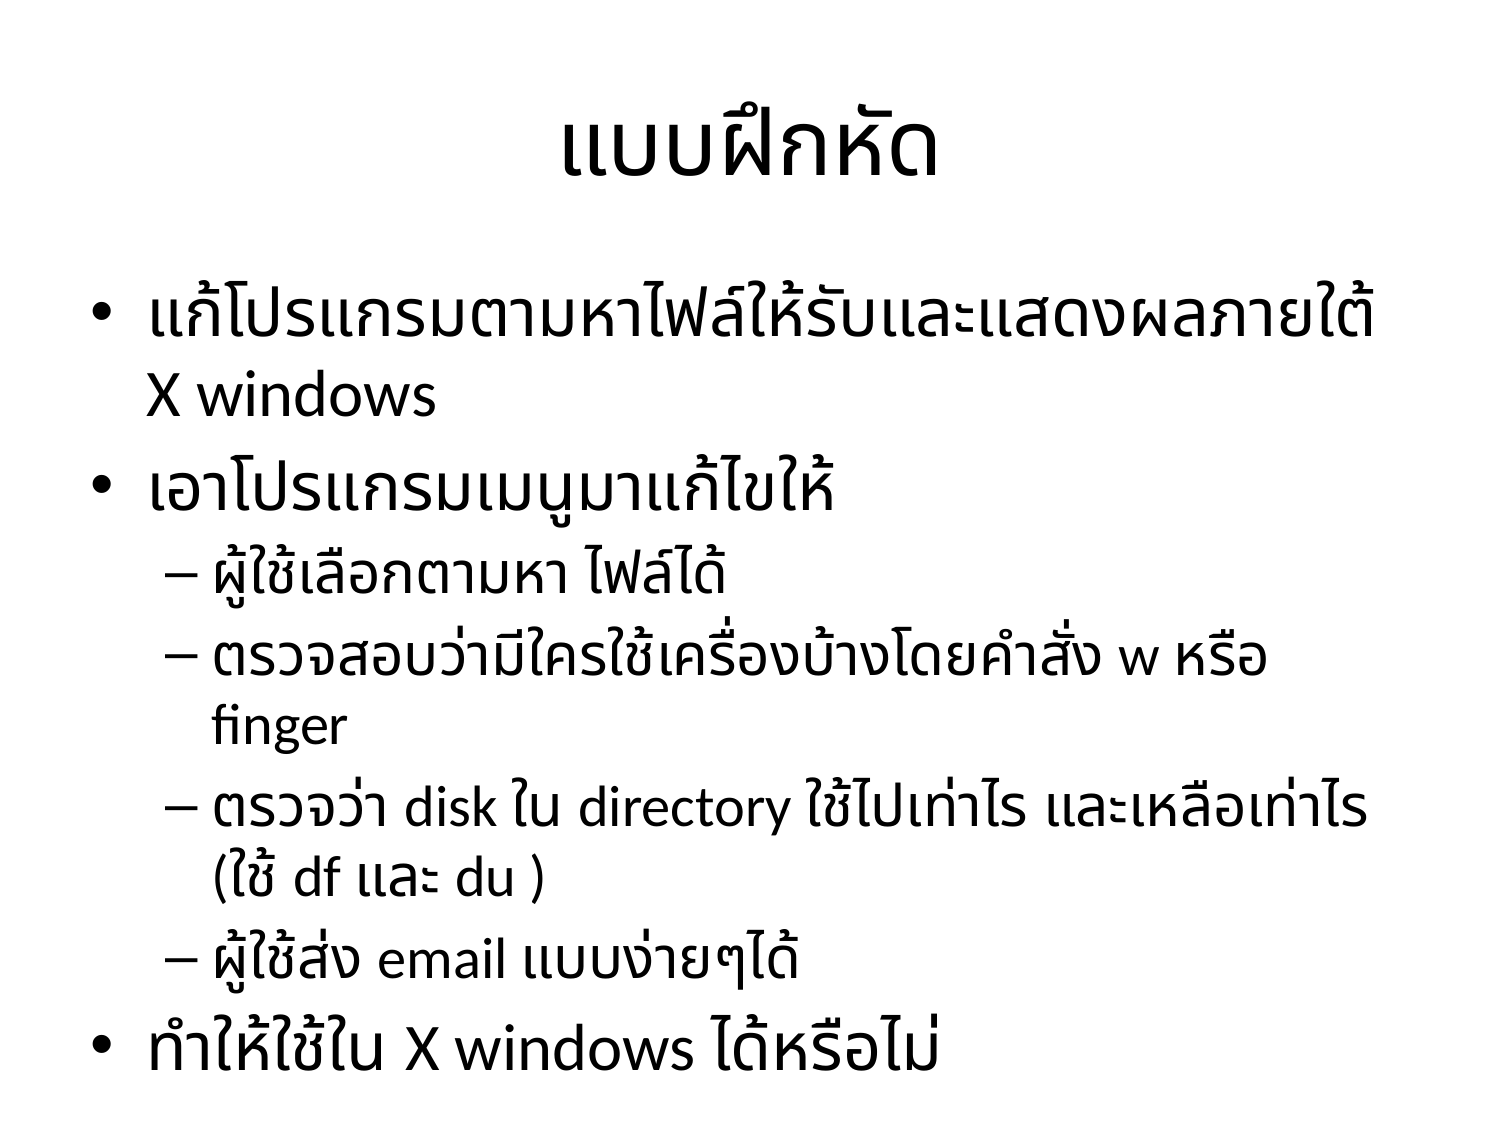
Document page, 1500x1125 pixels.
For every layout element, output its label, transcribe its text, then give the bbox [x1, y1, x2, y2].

title แบบฝึกหัด [75, 45, 1425, 233]
list แก้โปรแกรมตามหาไฟล์ให้รับและแสดงผลภายใต้ X windows เอาโปรแกรมเมนูมาแก้ไขให้ ผู้ใช้เลือกตามหา ไฟล์ได้ ตรวจสอบว่ามีใครใช้เครื่องบ้างโดยคำสั่ง w หรือ finger ตรวจว่า disk ใน directory ใช้ไปเท่าไร และเหลือเท่าไร (ใช้ df และ du ) ผู้ใช้ส่ง email แบบง่ายๆได้ ทำให้ใช้ใน X windows ได้หรือไม่ [75, 262, 1425, 1005]
